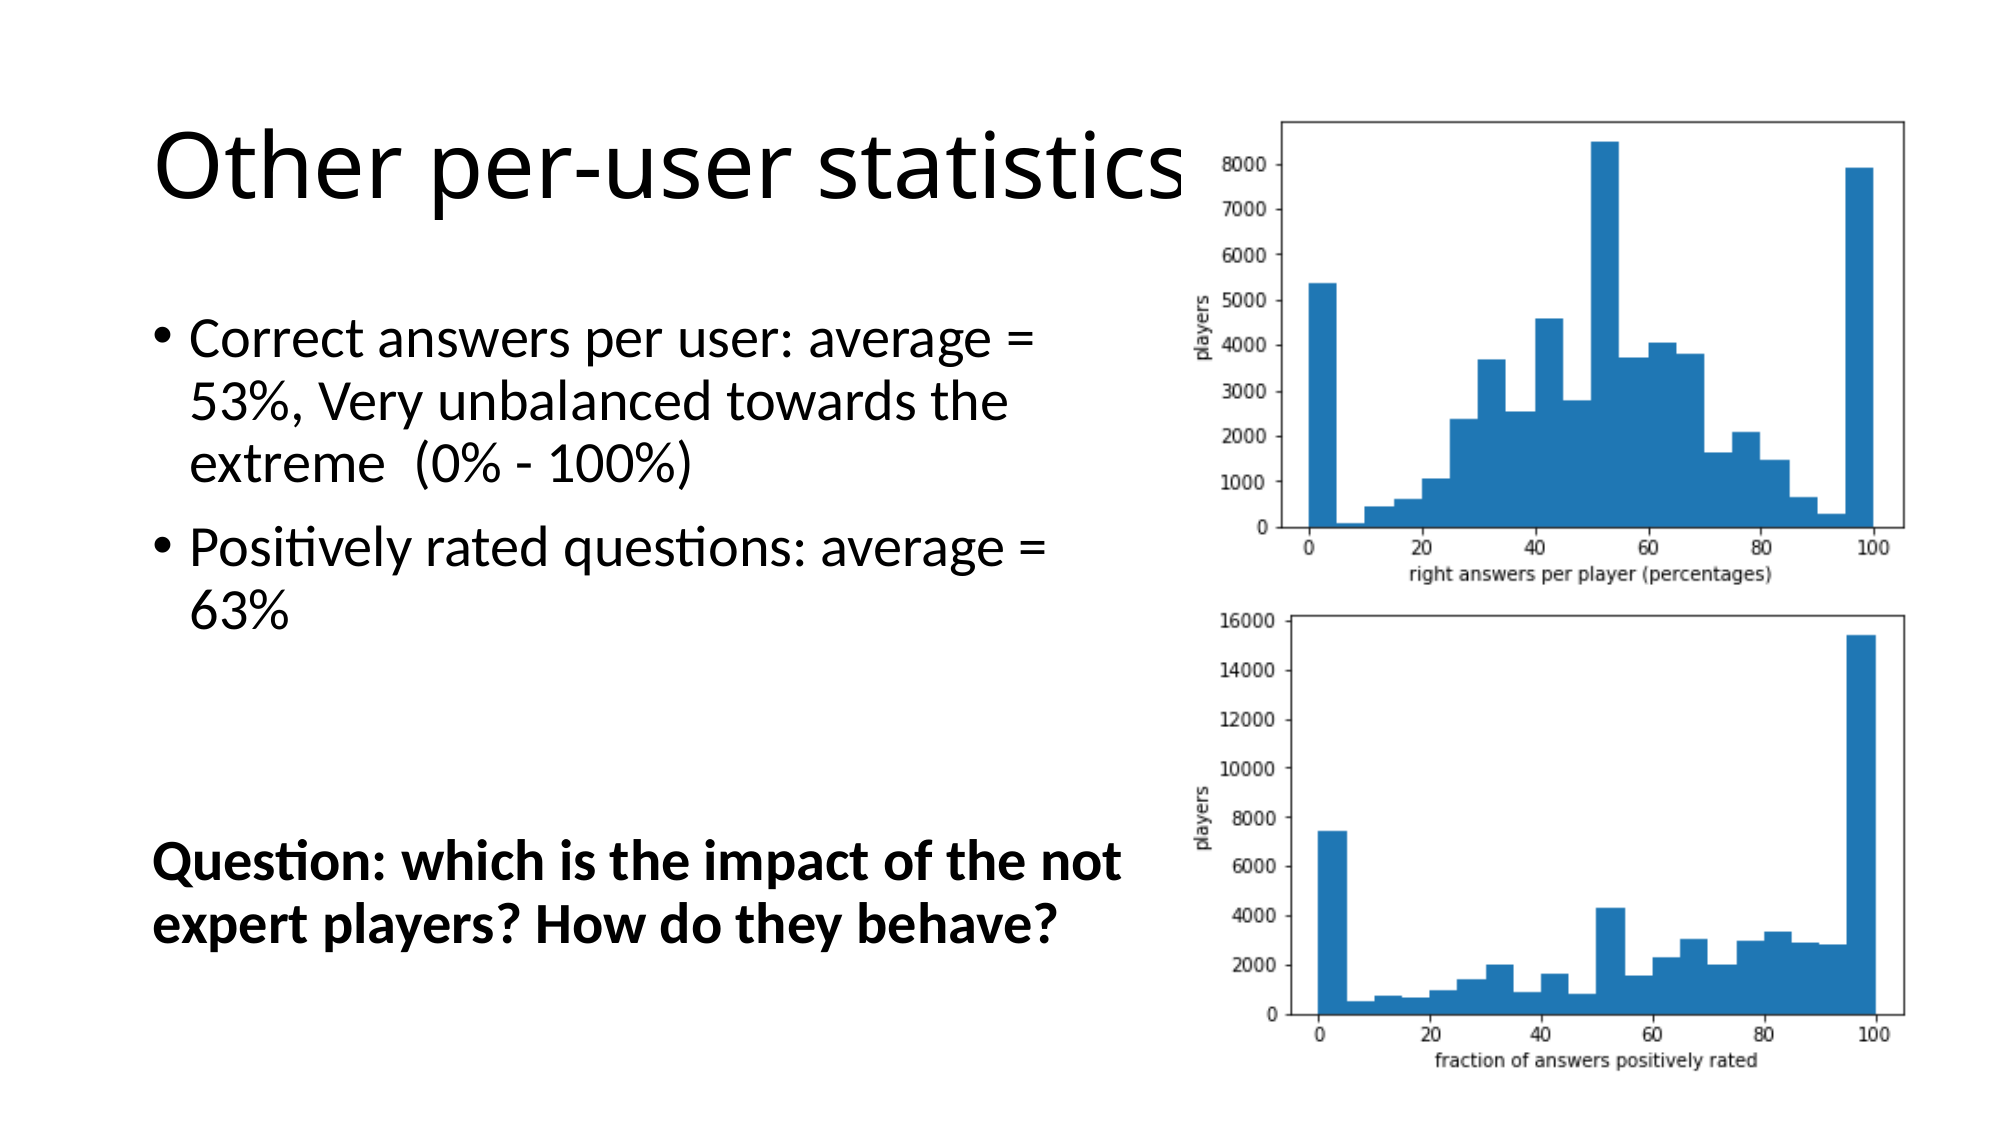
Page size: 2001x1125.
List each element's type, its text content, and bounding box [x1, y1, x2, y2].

picture [1181, 103, 1922, 1084]
title Other per-user statistics [137, 59, 1863, 278]
list Correct answers per user: average = 53%, Very unbalanced towards the extreme (0% - 100%) Positively rated questions: average = 63% Question: which is the impact of the not expert players? How do they behave? [137, 299, 1148, 1098]
